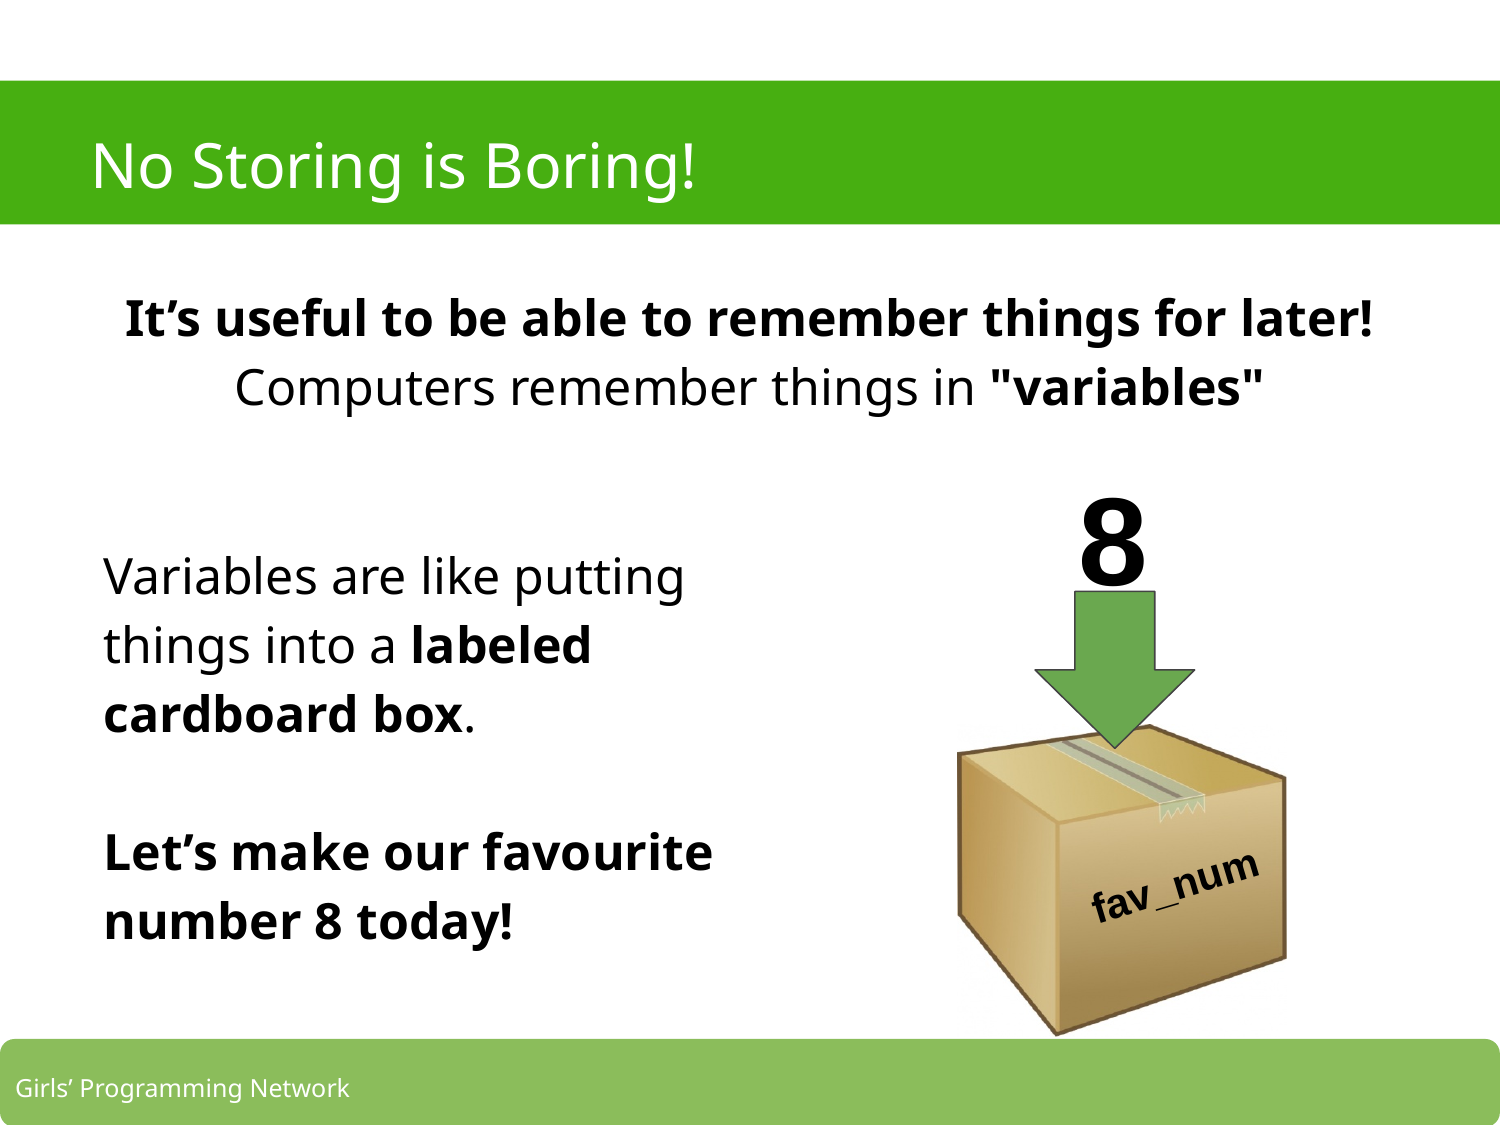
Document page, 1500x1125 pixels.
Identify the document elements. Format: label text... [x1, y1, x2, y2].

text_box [957, 724, 1333, 1037]
title No Storing is Boring! [75, 92, 1425, 236]
text_box [1035, 591, 1195, 722]
text_box 8 [1063, 445, 1304, 575]
list It’s useful to be able to remember things for later! Computers remember things in "variables" [75, 262, 1425, 1078]
list Variables are like putting things into a labeled cardboard box. Let’s make our favourite number 8 today! [88, 520, 857, 935]
